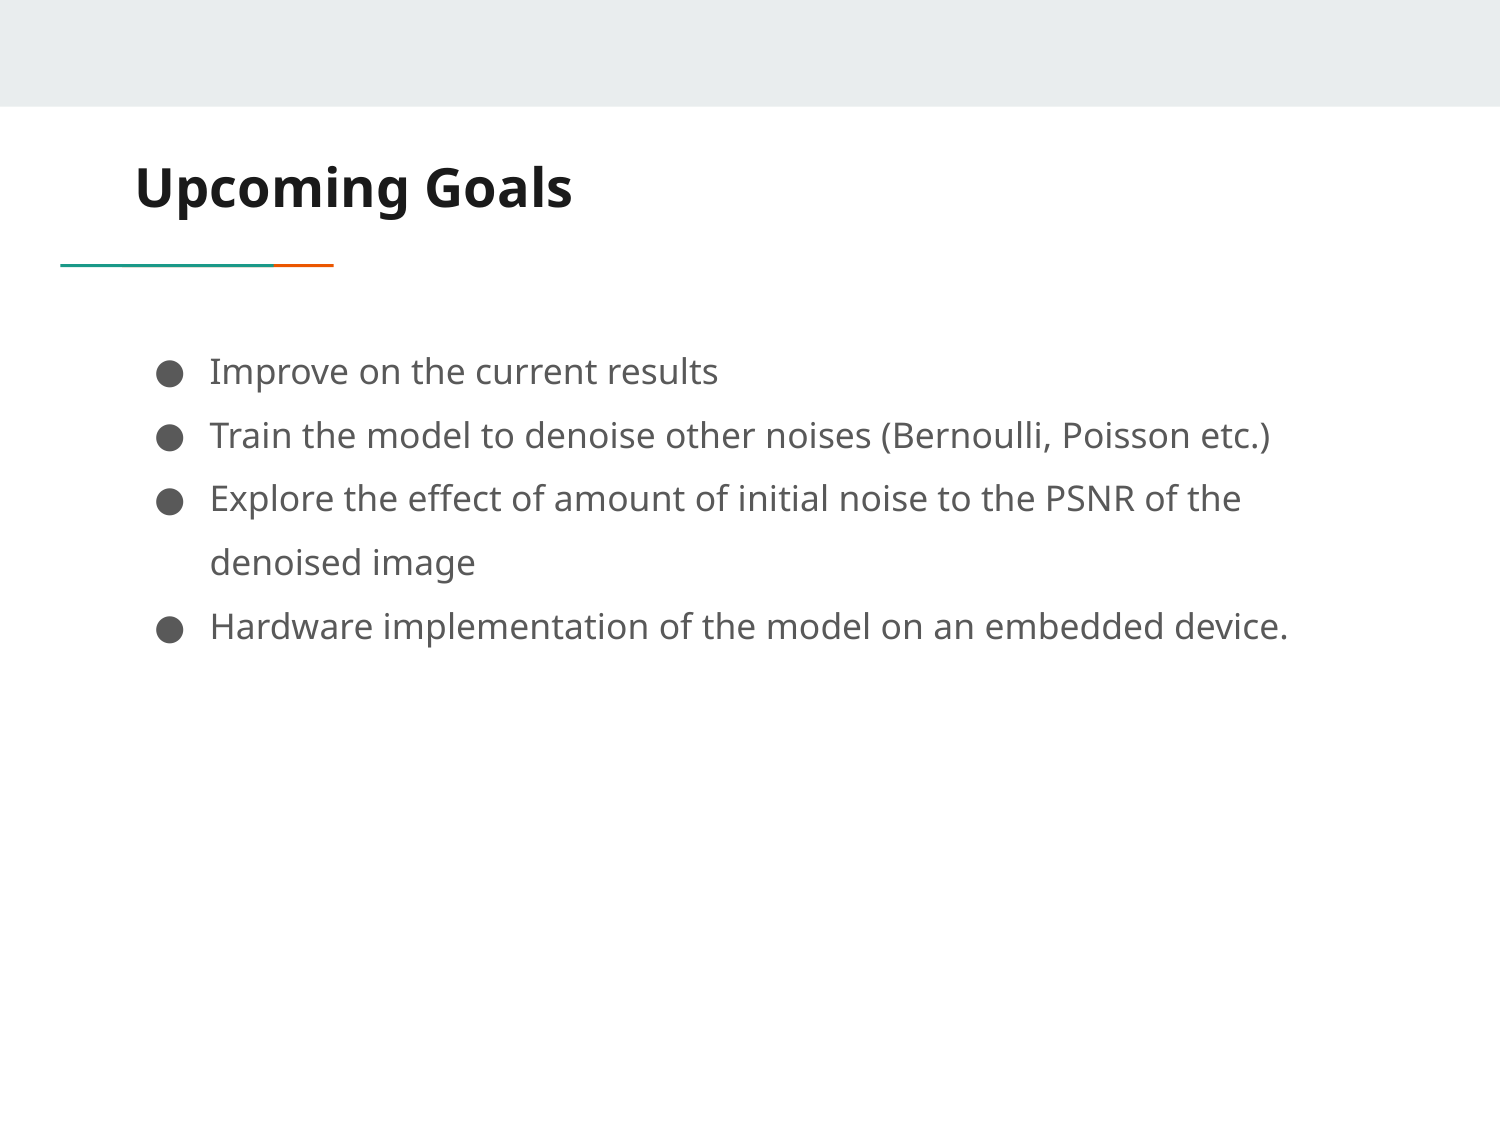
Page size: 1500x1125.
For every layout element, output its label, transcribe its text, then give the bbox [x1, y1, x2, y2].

title Upcoming Goals [119, 138, 1381, 256]
list Improve on the current results Train the model to denoise other noises (Bernoulli, Poisson etc.) Explore the effect of amount of initial noise to the PSNR of the denoised image Hardware implementation of the model on an embedded device. [119, 312, 1381, 987]
